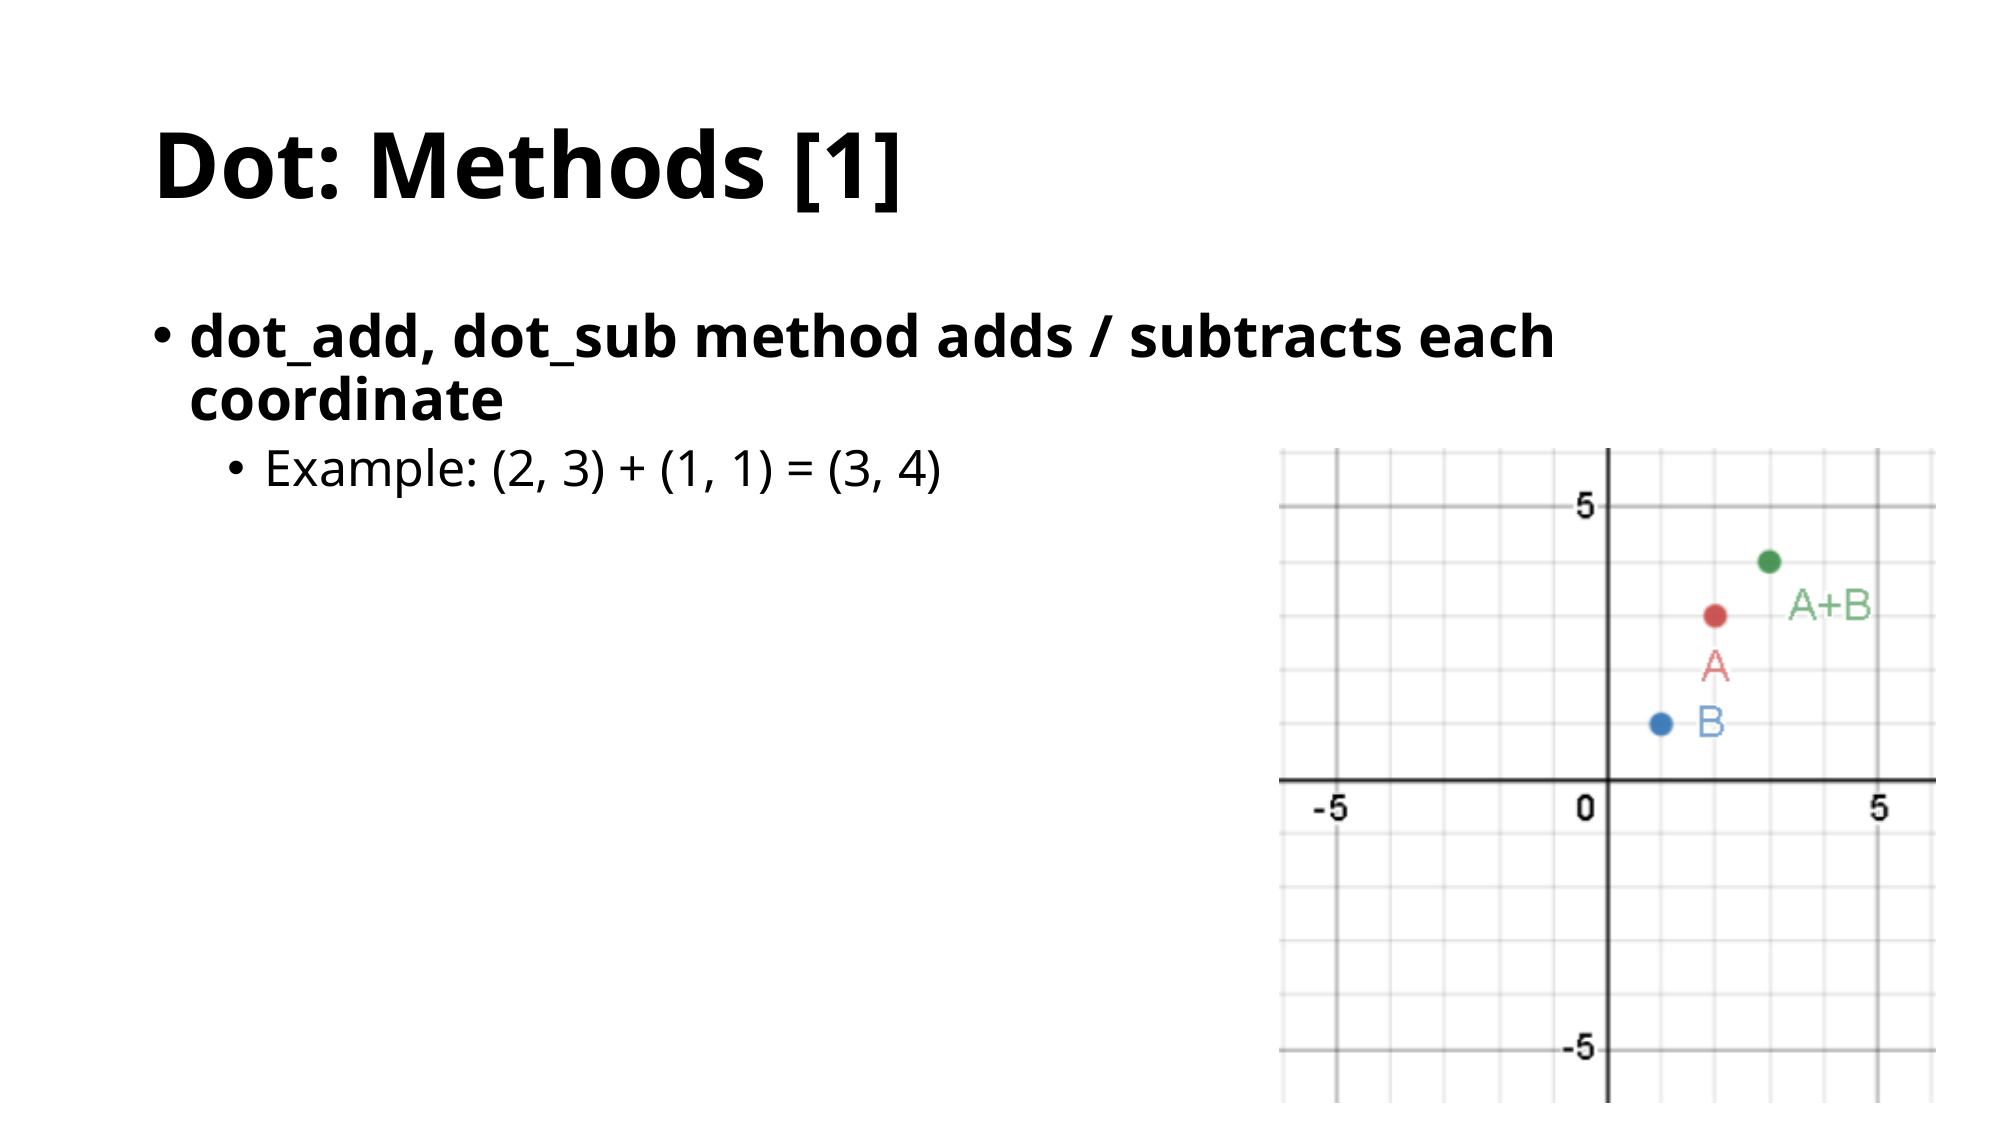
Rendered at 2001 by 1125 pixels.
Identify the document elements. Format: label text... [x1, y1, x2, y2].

list dot_add, dot_sub method adds / subtracts each coordinate Example: (2, 3) + (1, 1) = (3, 4) [137, 299, 1863, 1014]
picture [1279, 448, 1936, 1103]
title Dot: Methods [1] [137, 59, 1863, 278]
